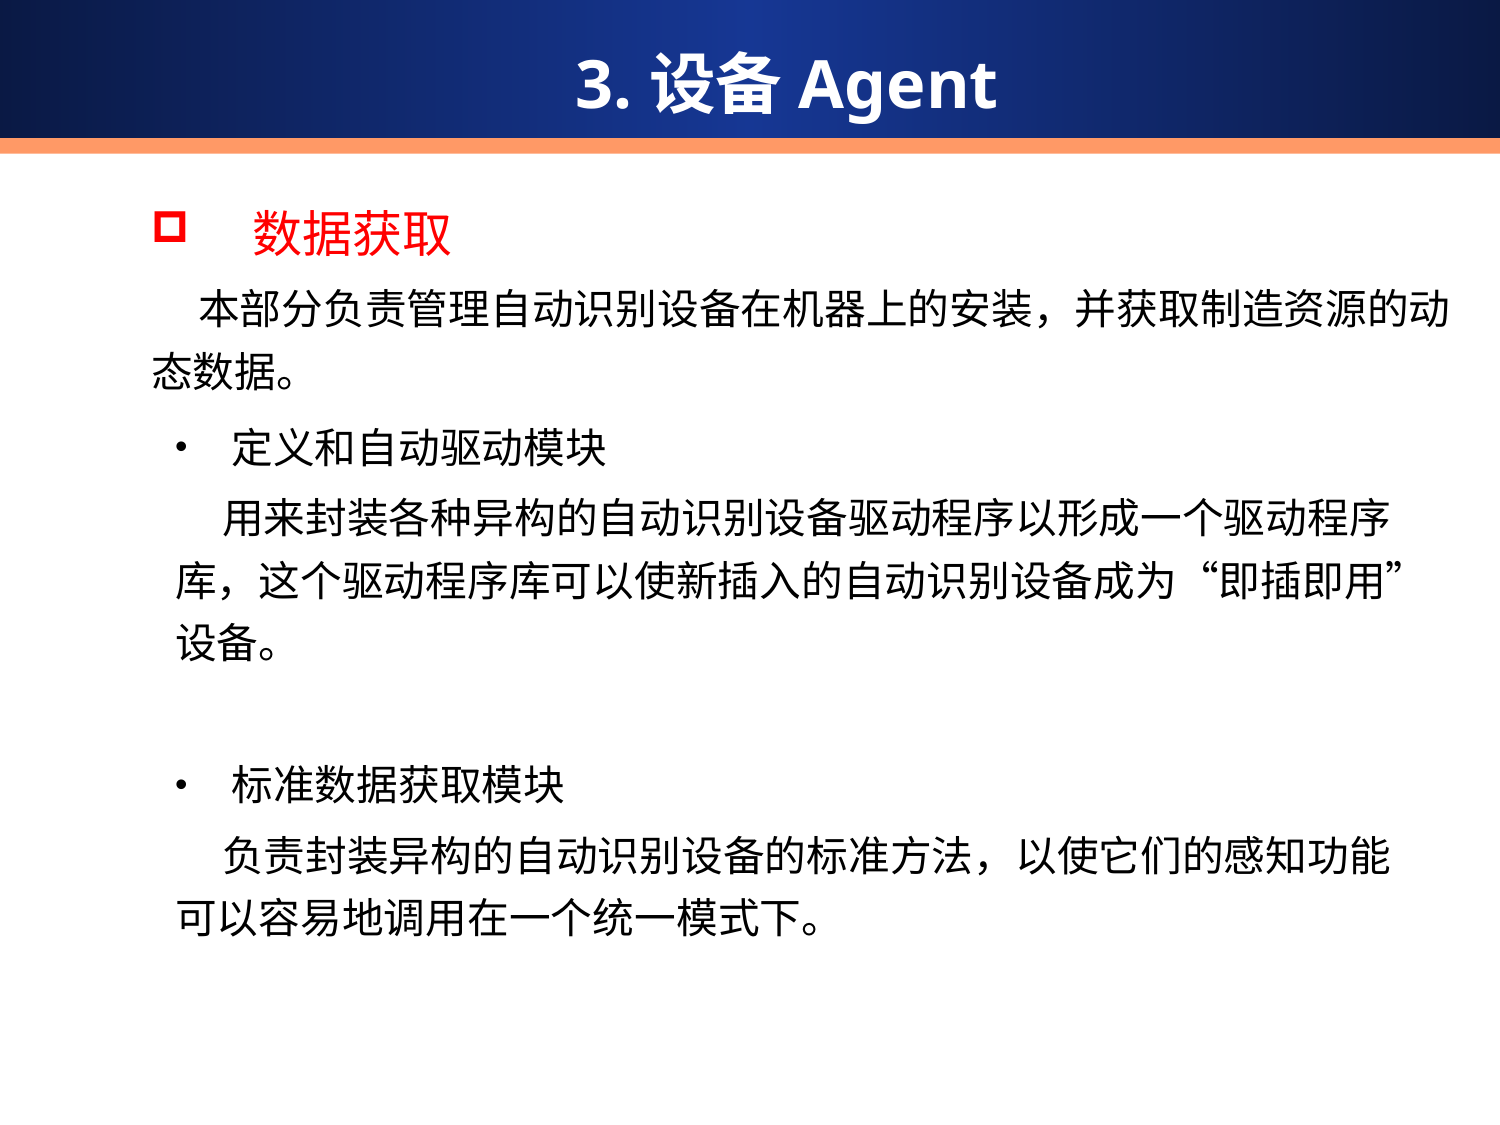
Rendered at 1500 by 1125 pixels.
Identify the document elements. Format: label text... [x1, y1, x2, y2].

text_box 定义和自动驱动模块 用来封装各种异构的自动识别设备驱动程序以形成一个驱动程序库，这个驱动程序库可以使新插入的自动识别设备成为“即插即用”设备。 标准数据获取模块 负责封装异构的自动识别设备的标准方法，以使它们的感知功能可以容易地调用在一个统一模式下。 [85, 401, 1443, 950]
text_box 3.设备Agent [0, 0, 1500, 165]
text_box 数据获取 本部分负责管理自动识别设备在机器上的安装，并获取制造资源的动态数据。 [61, 179, 1467, 545]
